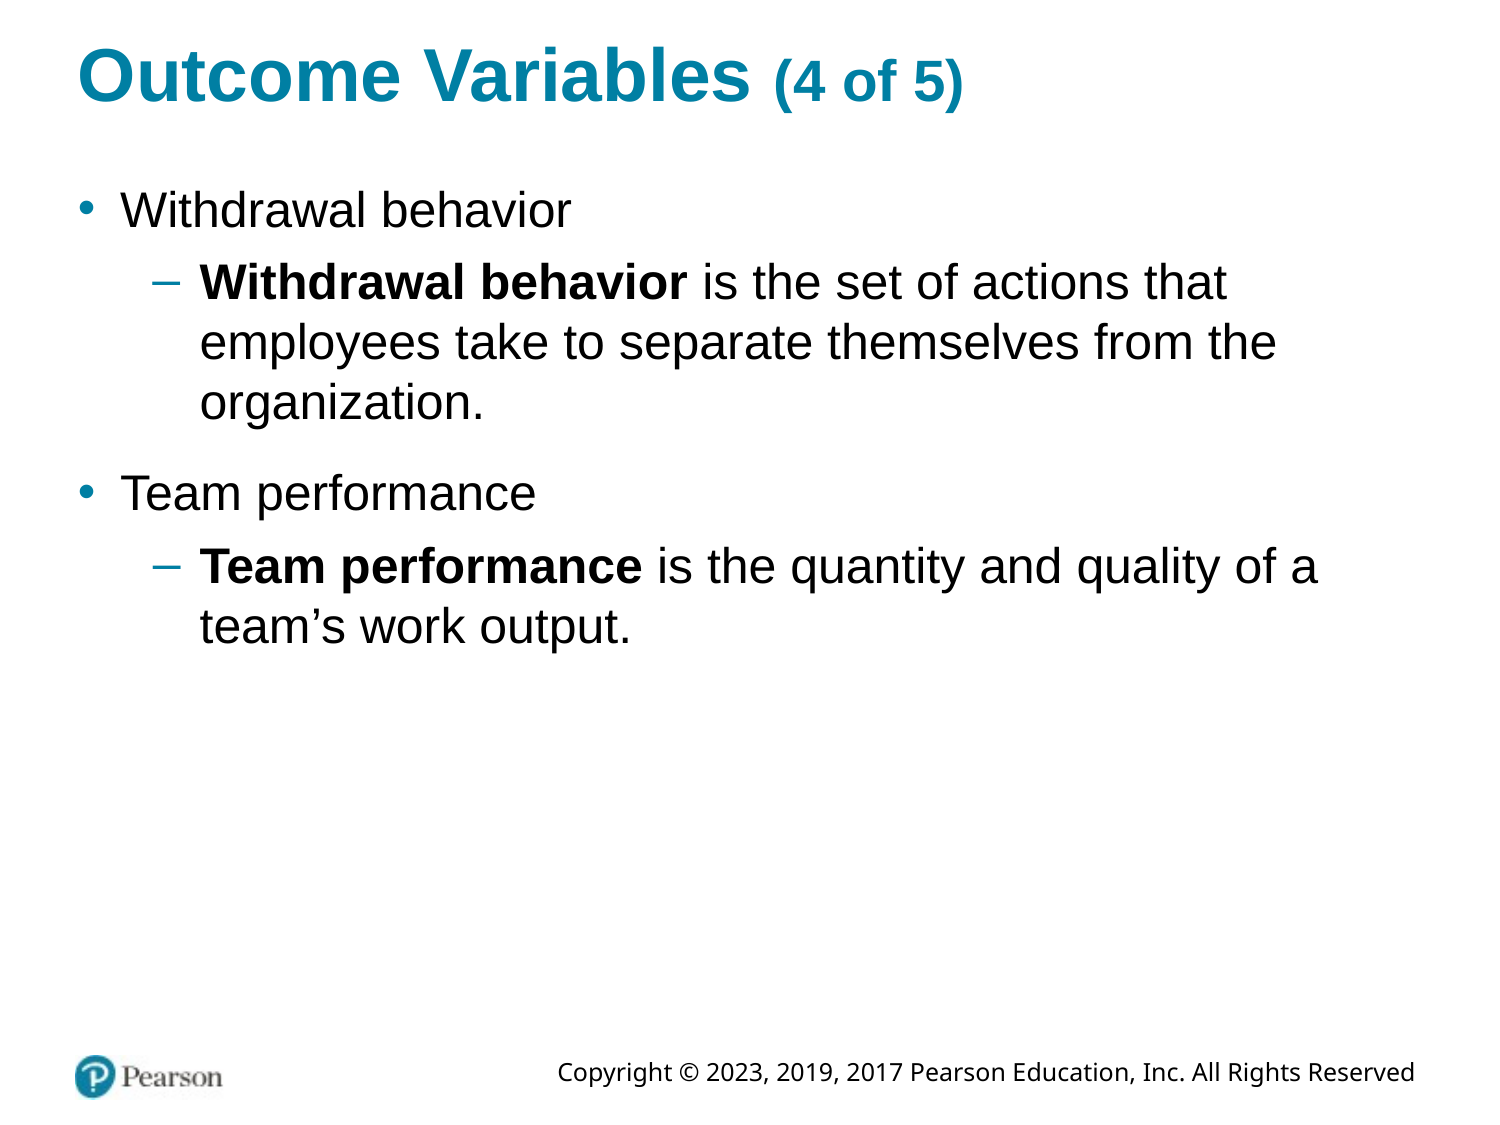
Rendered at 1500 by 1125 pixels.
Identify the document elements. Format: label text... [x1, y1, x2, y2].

picture [75, 1055, 225, 1100]
title Outcome Variables (4 of 5) [78, 0, 1428, 93]
list Withdrawal behavior Withdrawal behavior is the set of actions that employees take to separate themselves from the organization. Team performance Team performance is the quantity and quality of a team’s work output. [78, 93, 1428, 738]
